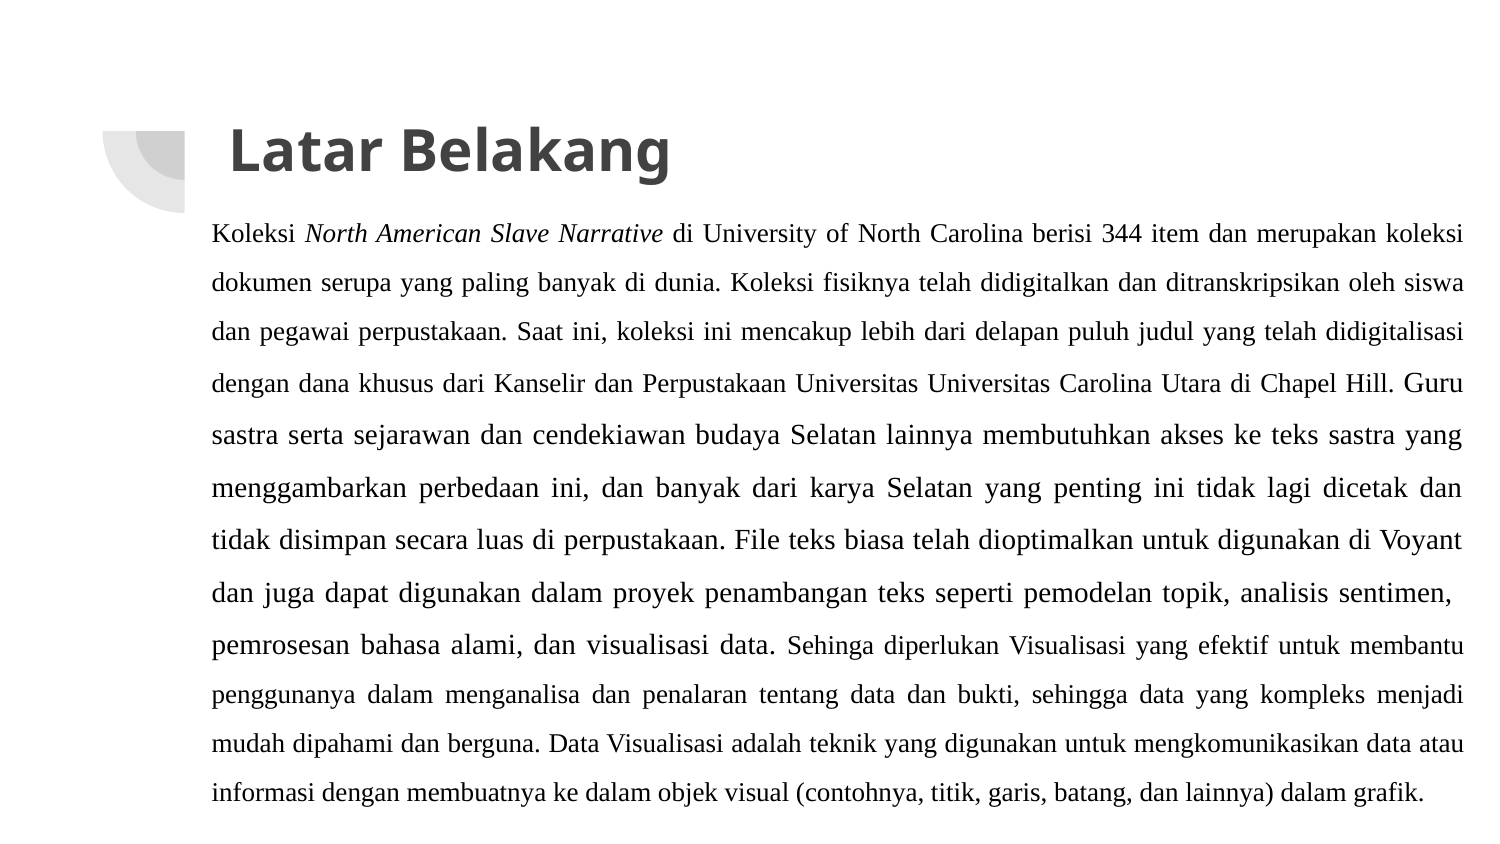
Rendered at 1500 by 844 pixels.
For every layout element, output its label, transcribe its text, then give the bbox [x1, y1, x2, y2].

title Latar Belakang [213, 98, 1368, 184]
list Koleksi North American Slave Narrative di University of North Carolina berisi 344 item dan merupakan koleksi dokumen serupa yang paling banyak di dunia. Koleksi fisiknya telah didigitalkan dan ditranskripsikan oleh siswa dan pegawai perpustakaan. Saat ini, koleksi ini mencakup lebih dari delapan puluh judul yang telah didigitalisasi dengan dana khusus dari Kanselir dan Perpustakaan Universitas Universitas Carolina Utara di Chapel Hill. Guru sastra serta sejarawan dan cendekiawan budaya Selatan lainnya membutuhkan akses ke teks sastra yang menggambarkan perbedaan ini, dan banyak dari karya Selatan yang penting ini tidak lagi dicetak dan tidak disimpan secara luas di perpustakaan. File teks biasa telah dioptimalkan untuk digunakan di Voyant dan juga dapat digunakan dalam proyek penambangan teks seperti pemodelan topik, analisis sentimen, pemrosesan bahasa alami, dan visualisasi data. Sehinga diperlukan Visualisasi yang efektif untuk membantu penggunanya dalam menganalisa dan penalaran tentang data dan bukti, sehingga data yang kompleks menjadi mudah dipahami dan berguna. Data Visualisasi adalah teknik yang digunakan untuk mengkomunikasikan data atau informasi dengan membuatnya ke dalam objek visual (contohnya, titik, garis, batang, dan lainnya) dalam grafik. [196, 184, 1479, 735]
